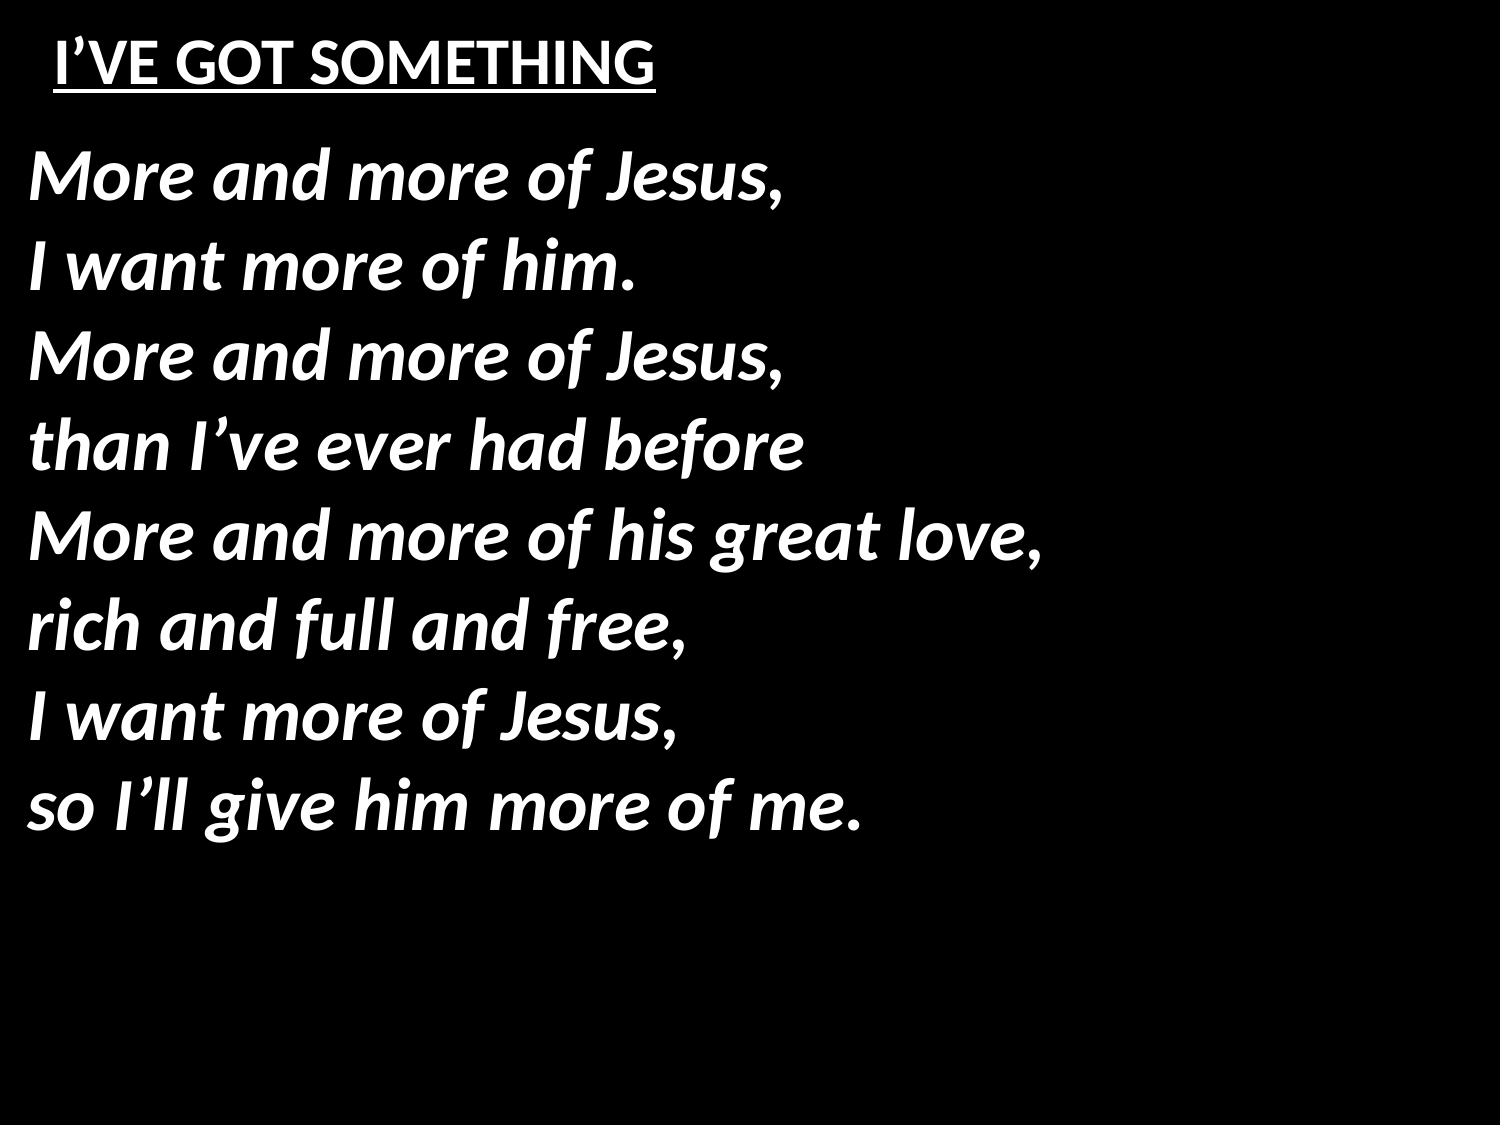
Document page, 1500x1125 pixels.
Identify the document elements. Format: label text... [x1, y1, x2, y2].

title I’VE GOT SOMETHING [10, 0, 1490, 117]
list More and more of Jesus, I want more of him. More and more of Jesus, than I’ve ever had before More and more of his great love, rich and full and free, I want more of Jesus, so I’ll give him more of me. [8, 125, 1489, 1116]
